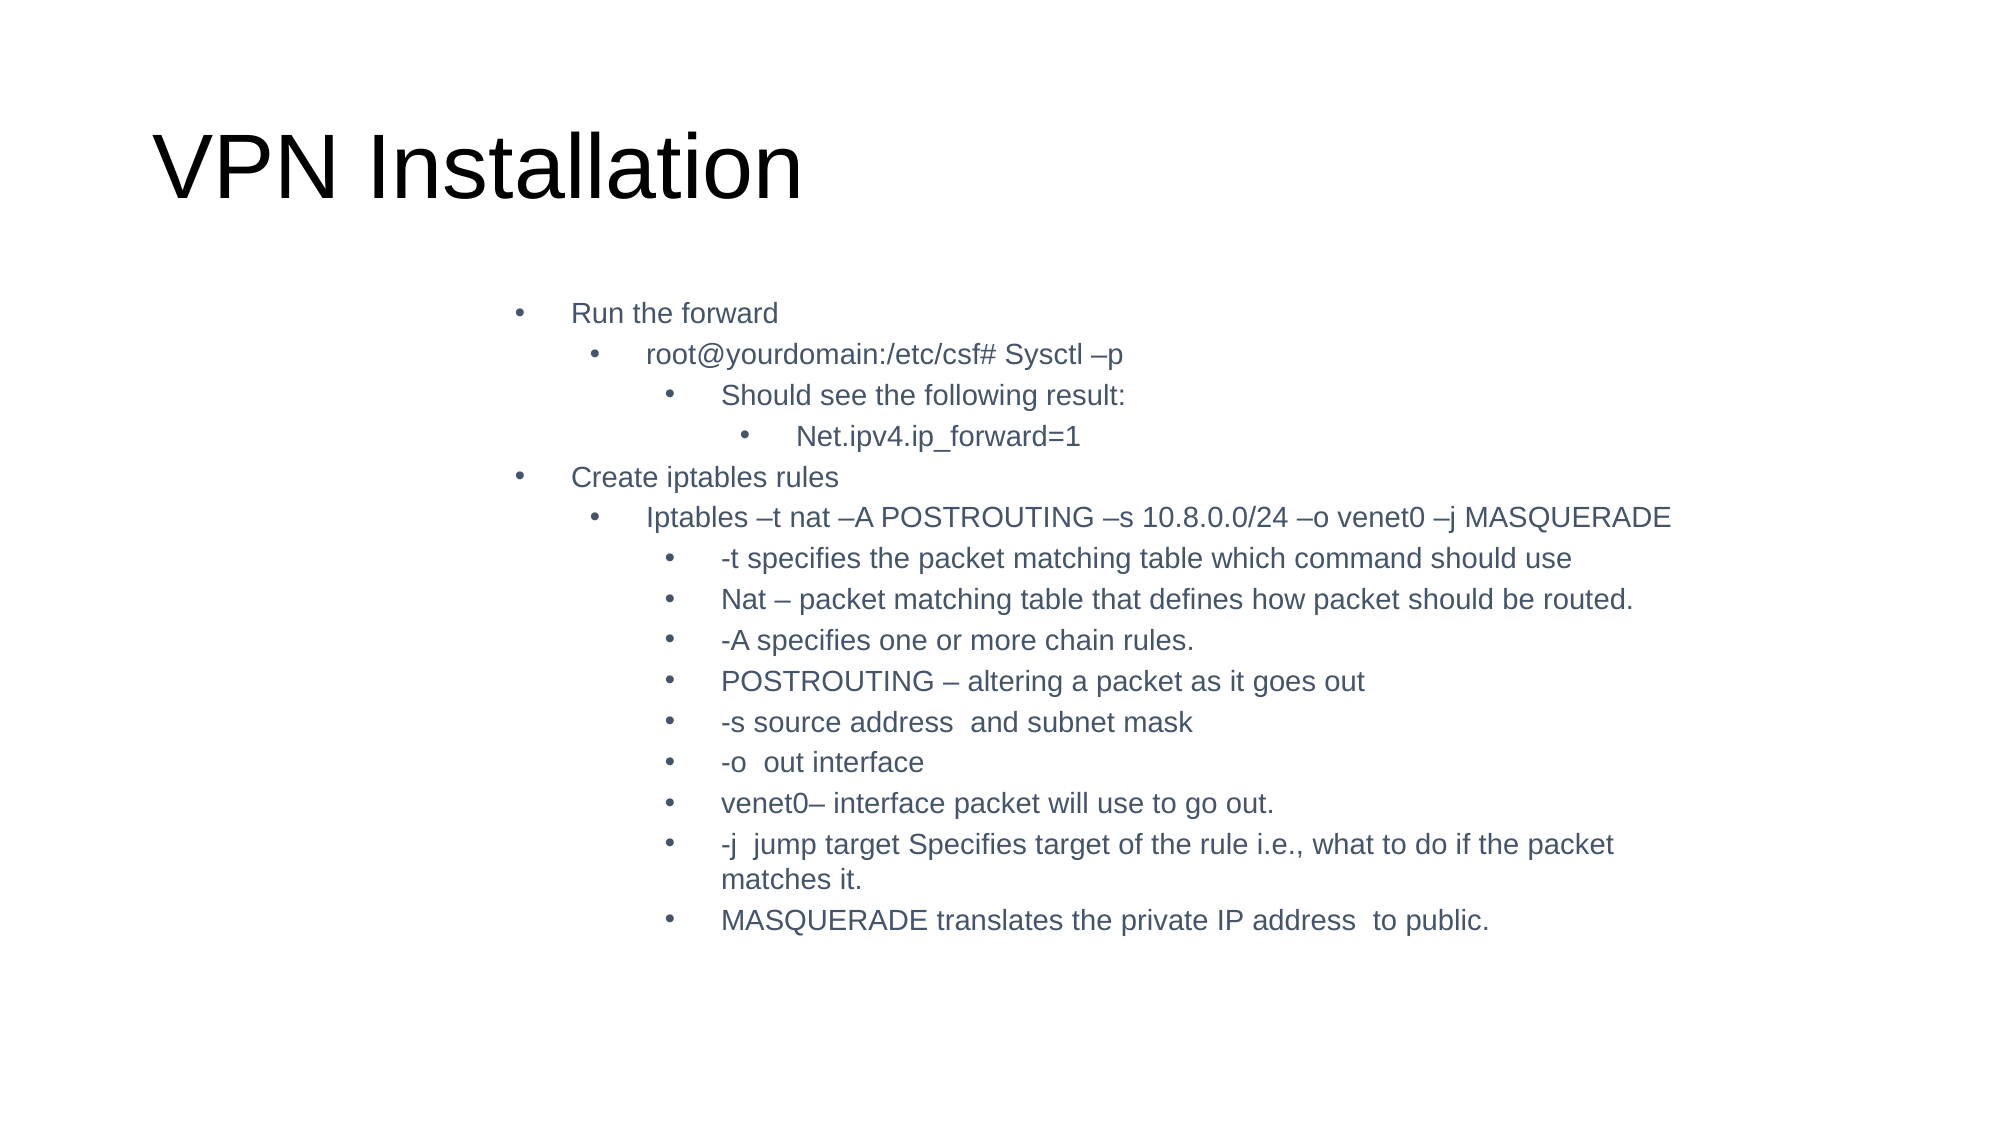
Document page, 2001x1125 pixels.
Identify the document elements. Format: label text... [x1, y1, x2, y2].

text_box [324, 262, 1675, 1005]
title VPN Installation [137, 59, 1863, 278]
text_box Run the forward root@yourdomain:/etc/csf# Sysctl –p Should see the following result: Net.ipv4.ip_forward=1 Create iptables rules Iptables –t nat –A POSTROUTING –s 10.8.0.0/24 –o venet0 –j MASQUERADE -t specifies the packet matching table which command should use Nat – packet matching table that defines how packet should be routed. -A specifies one or more chain rules. POSTROUTING – altering a packet as it goes out -s source address and subnet mask -o out interface venet0– interface packet will use to go out. -j jump target Specifies target of the rule i.e., what to do if the packet matches it. MASQUERADE translates the private IP address to public. [349, 287, 1700, 1030]
